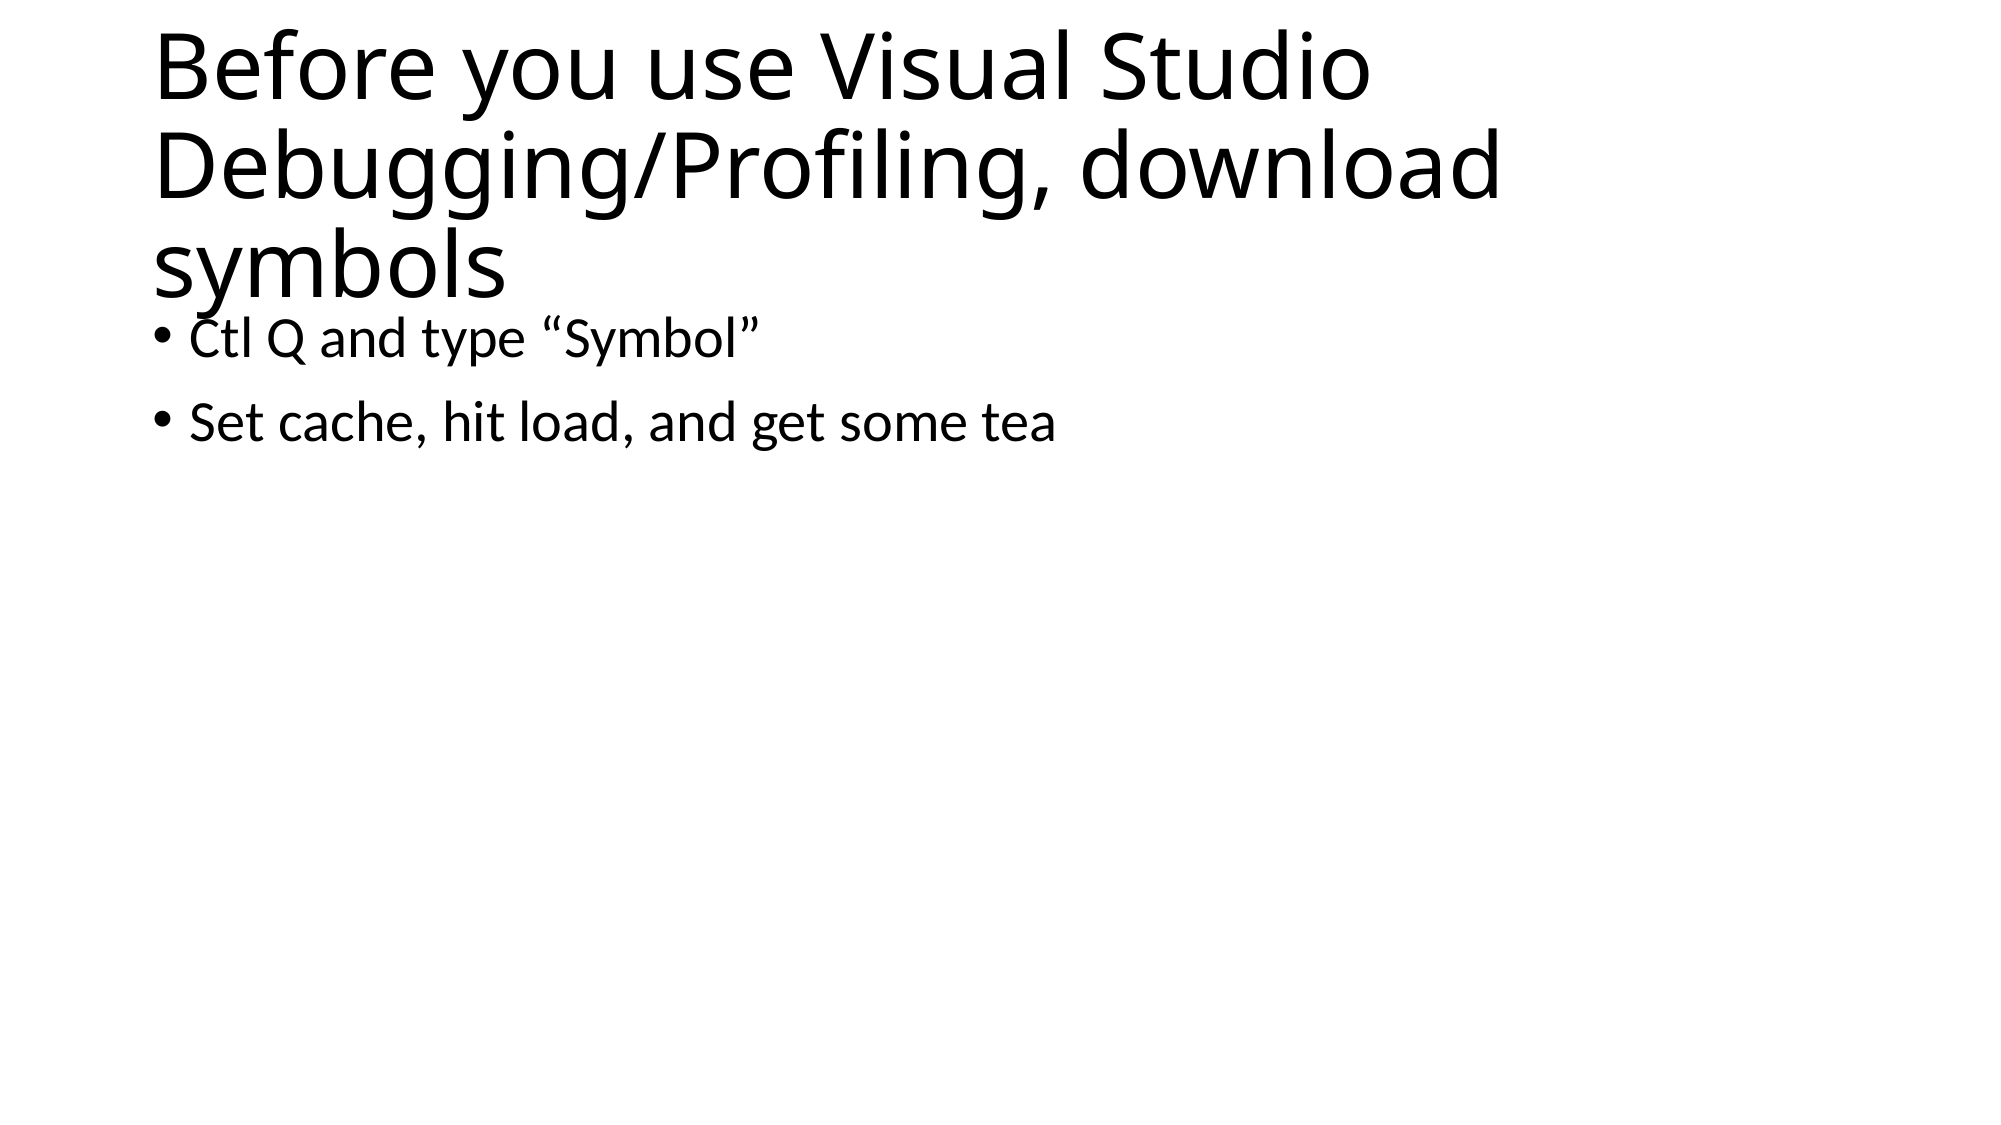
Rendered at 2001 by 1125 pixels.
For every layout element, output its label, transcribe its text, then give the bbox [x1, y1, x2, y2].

title Before you use Visual Studio Debugging/Profiling, download symbols [137, 59, 1863, 278]
list Ctl Q and type “Symbol” Set cache, hit load, and get some tea [137, 299, 1863, 1014]
